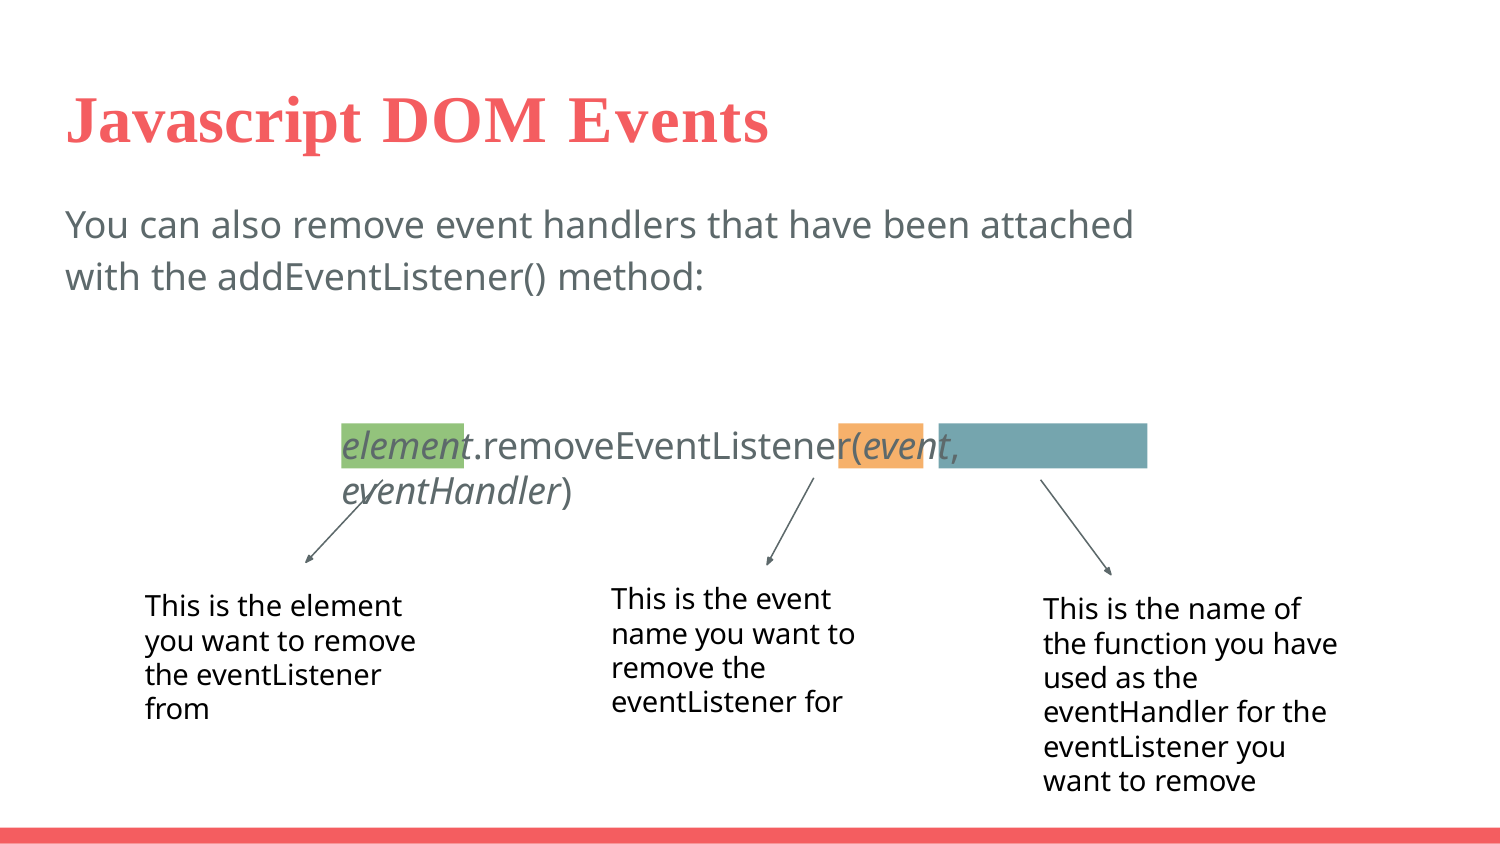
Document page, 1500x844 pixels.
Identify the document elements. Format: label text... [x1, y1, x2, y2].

title Javascript DOM Events [63, 73, 1163, 192]
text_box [304, 478, 384, 564]
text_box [765, 476, 815, 566]
text_box element.removeEventListener(event, eventHandler) [339, 419, 1161, 512]
text_box You can also remove event handlers that have been attached with the addEventListener() method: [63, 192, 1197, 298]
text_box This is the element you want to remove the eventListener from [142, 584, 438, 726]
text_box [1039, 478, 1113, 576]
text_box This is the event name you want to remove the eventListener for [608, 577, 915, 719]
text_box This is the name of the function you have used as the eventHandler for the eventListener you want to remove [1041, 587, 1347, 798]
